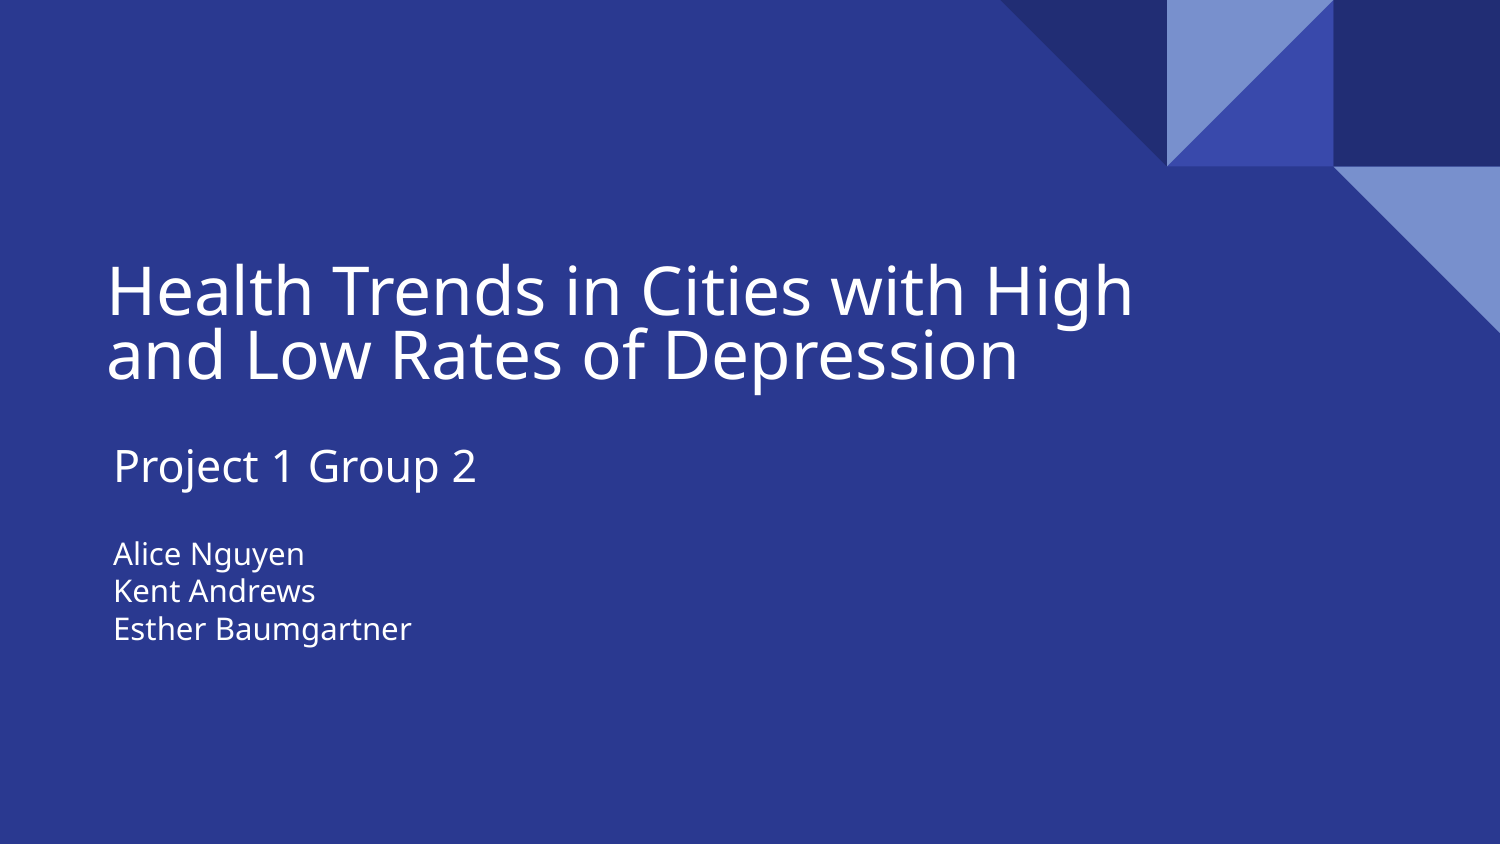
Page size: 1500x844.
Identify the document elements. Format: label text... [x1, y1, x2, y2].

title Project 1 Group 2 [98, 421, 500, 507]
text_box Alice Nguyen Kent Andrews Esther Baumgartner [98, 519, 519, 716]
subtitle Health Trends in Cities with High and Low Rates of Depression [90, 248, 1249, 364]
